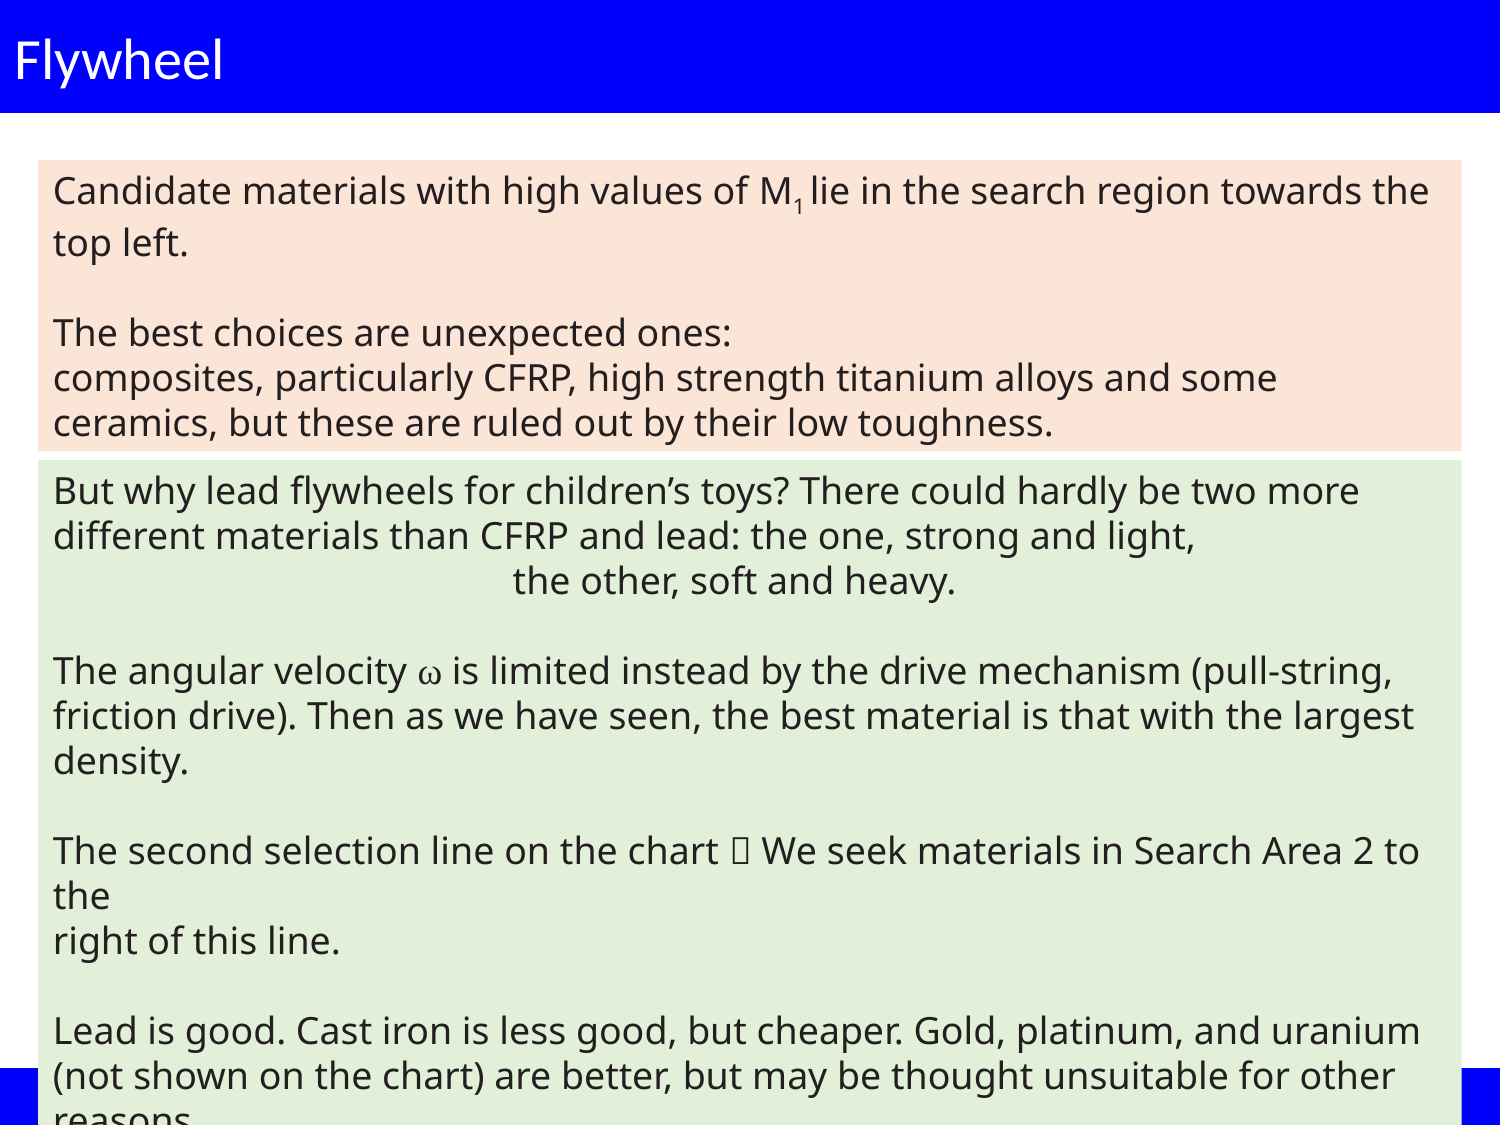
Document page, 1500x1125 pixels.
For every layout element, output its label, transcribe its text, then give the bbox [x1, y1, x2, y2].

text_box Candidate materials with high values of M1 lie in the search region towards the top left. The best choices are unexpected ones: composites, particularly CFRP, high strength titanium alloys and some ceramics, but these are ruled out by their low toughness. [38, 160, 1462, 452]
text_box But why lead flywheels for children’s toys? There could hardly be two more different materials than CFRP and lead: the one, strong and light, the other, soft and heavy. The angular velocity ω is limited instead by the drive mechanism (pull-string, friction drive). Then as we have seen, the best material is that with the largest density. The second selection line on the chart  We seek materials in Search Area 2 to the right of this line. Lead is good. Cast iron is less good, but cheaper. Gold, platinum, and uranium (not shown on the chart) are better, but may be thought unsuitable for other reasons. [38, 459, 1462, 1125]
text_box [1462, 1068, 1500, 1125]
text_box [0, 1068, 38, 1125]
text_box Flywheel [0, 0, 1500, 113]
